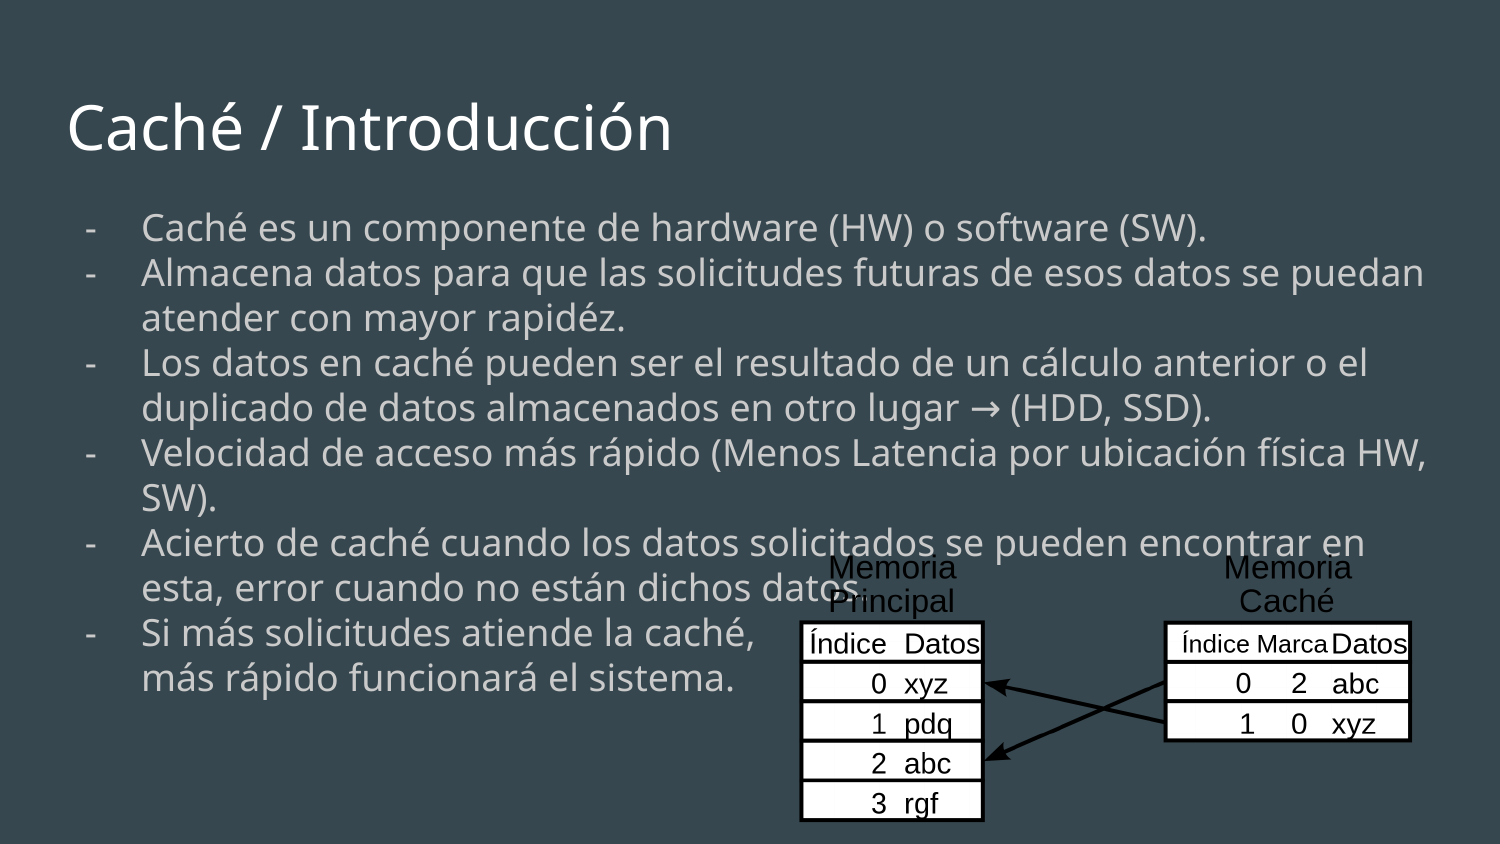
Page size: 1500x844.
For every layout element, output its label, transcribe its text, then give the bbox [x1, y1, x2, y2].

picture [789, 548, 1423, 827]
title Caché / Introducción [51, 72, 1449, 167]
list Caché es un componente de hardware (HW) o software (SW). Almacena datos para que las solicitudes futuras de esos datos se puedan atender con mayor rapidéz. Los datos en caché pueden ser el resultado de un cálculo anterior o el duplicado de datos almacenados en otro lugar → (HDD, SSD). Velocidad de acceso más rápido (Menos Latencia por ubicación física HW, SW). Acierto de caché cuando los datos solicitados se pueden encontrar en esta, error cuando no están dichos datos. Si más solicitudes atiende la caché, más rápido funcionará el sistema. [51, 189, 1449, 750]
